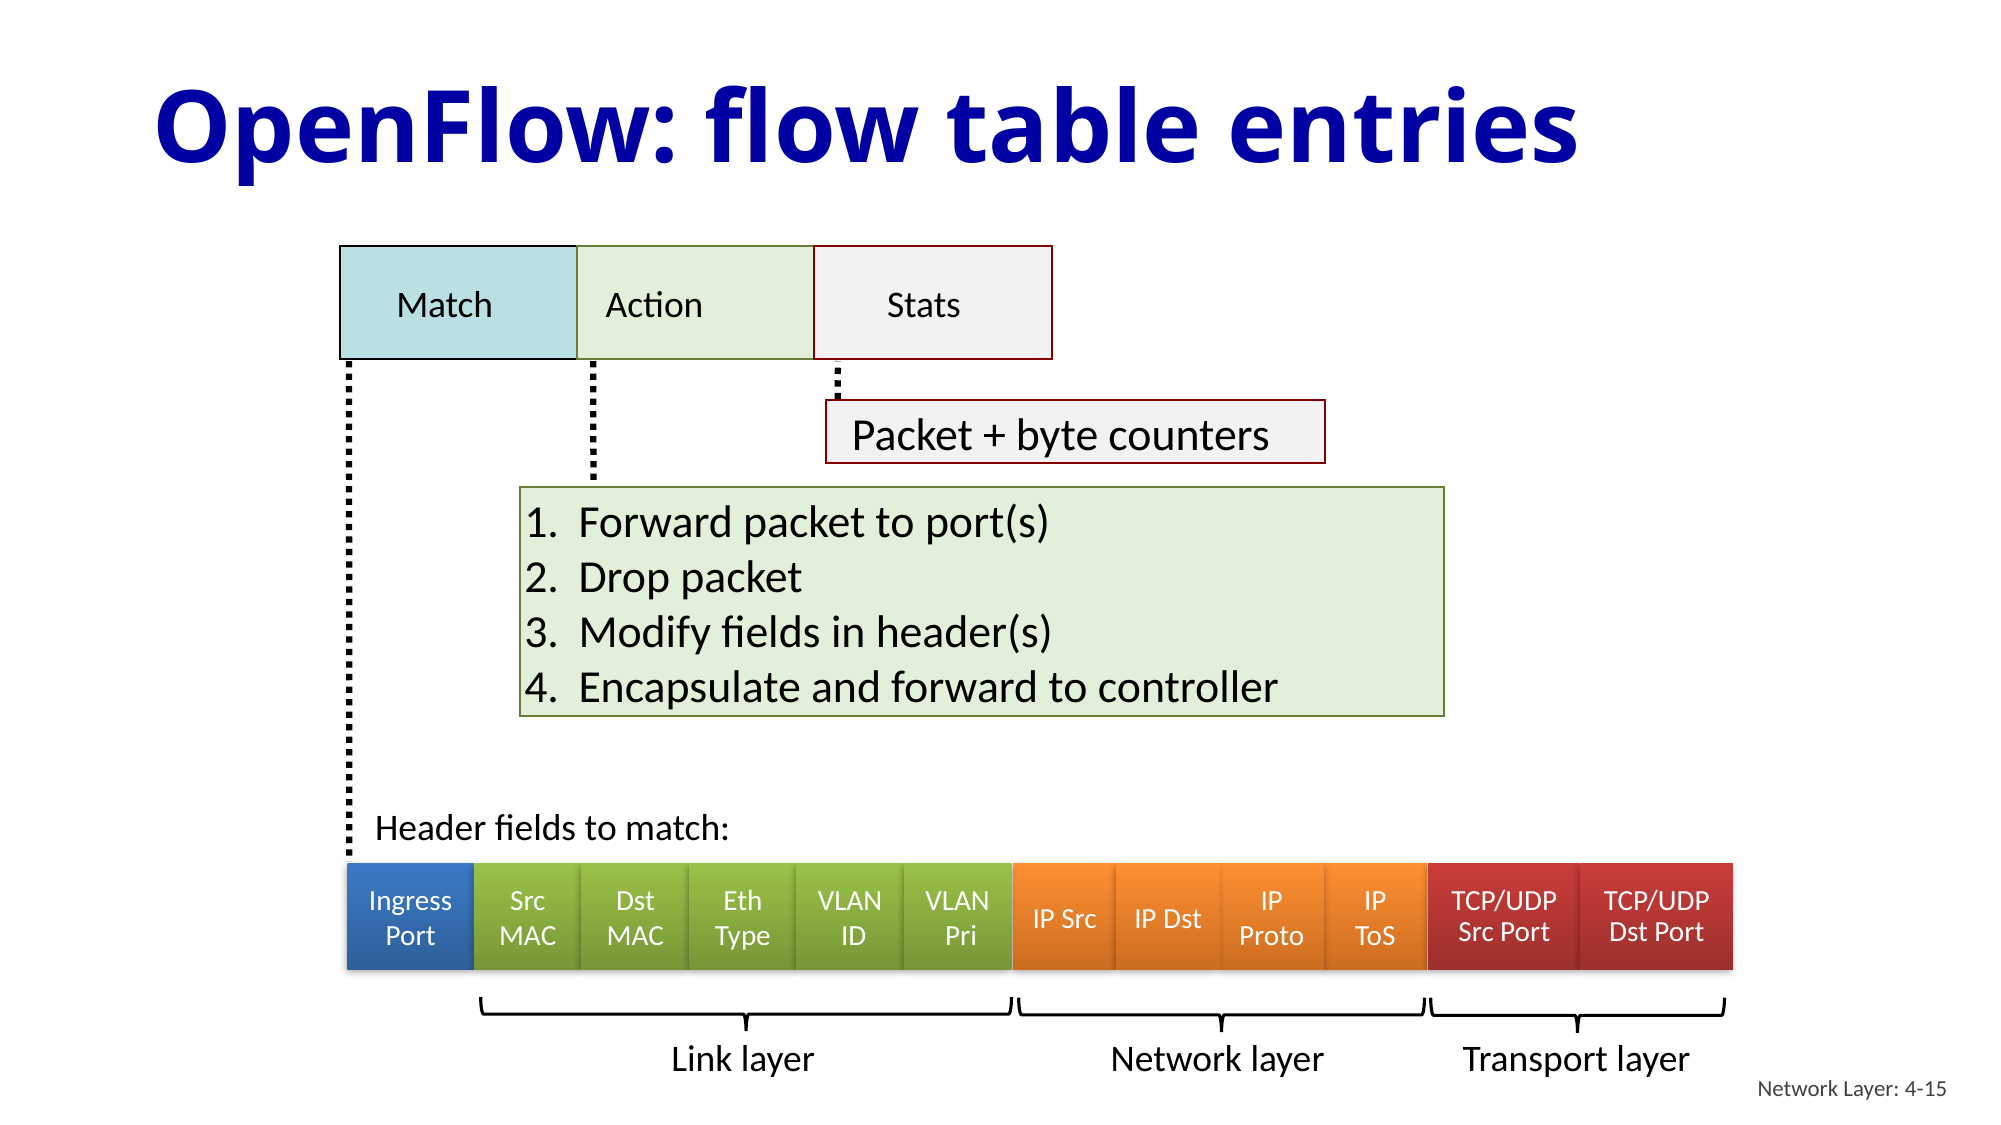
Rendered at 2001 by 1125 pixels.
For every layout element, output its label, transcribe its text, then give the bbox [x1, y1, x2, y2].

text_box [1018, 997, 1383, 1087]
text_box Match [396, 279, 494, 326]
text_box [577, 246, 814, 360]
text_box Stats [887, 279, 962, 326]
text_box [480, 996, 1012, 1088]
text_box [1383, 997, 1770, 1088]
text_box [347, 360, 1733, 970]
slide_number Network Layer: 4-15 [1512, 1056, 1963, 1117]
text_box Action [605, 279, 704, 326]
title OpenFlow: flow table entries [137, 56, 1863, 204]
text_box [339, 246, 577, 360]
text_box [814, 246, 1052, 360]
